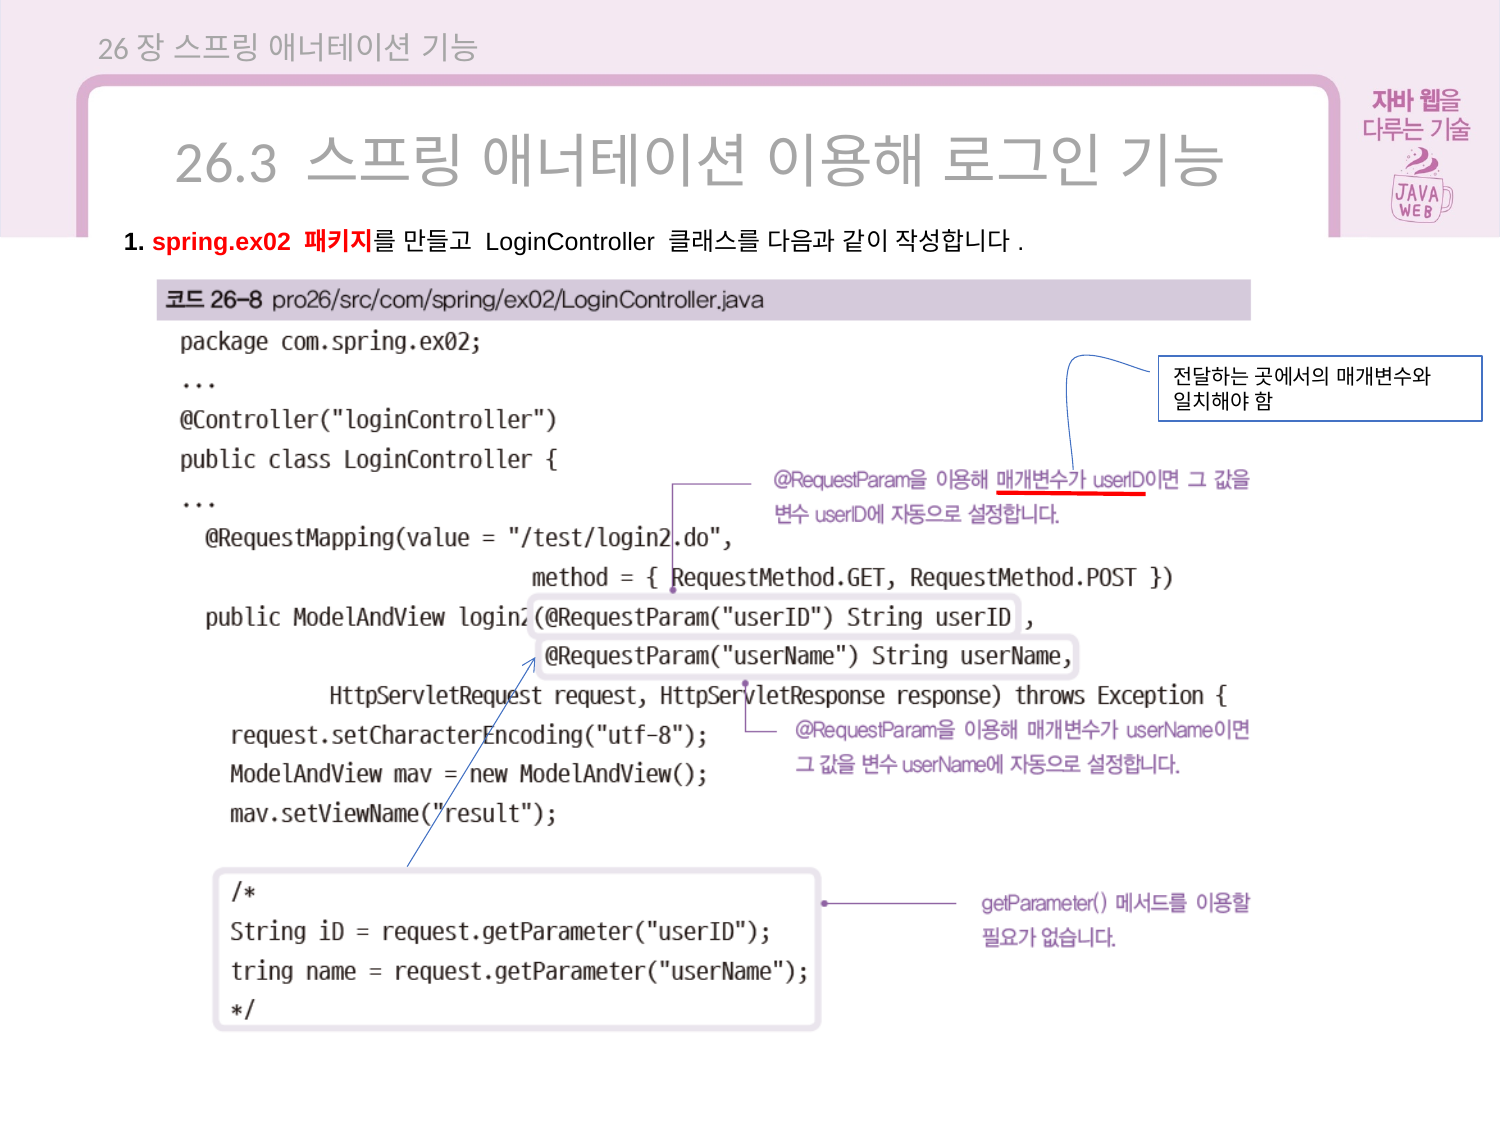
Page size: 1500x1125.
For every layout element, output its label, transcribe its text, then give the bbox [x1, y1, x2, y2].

text_box 26.3 스프링 애너테이션 이용해 로그인 기능 [96, 117, 1321, 202]
text_box 전달하는 곳에서의 매개변수와 일치해야 함 [1269, 356, 1483, 421]
text_box 1. spring.ex02 패키지를 만들고 LoginController 클래스를 다음과 같이 작성합니다. [109, 218, 1282, 264]
text_box 26장 스프링 애너테이션 기능 [82, 0, 1133, 74]
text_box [366, 697, 576, 826]
picture [0, 0, 1500, 1125]
